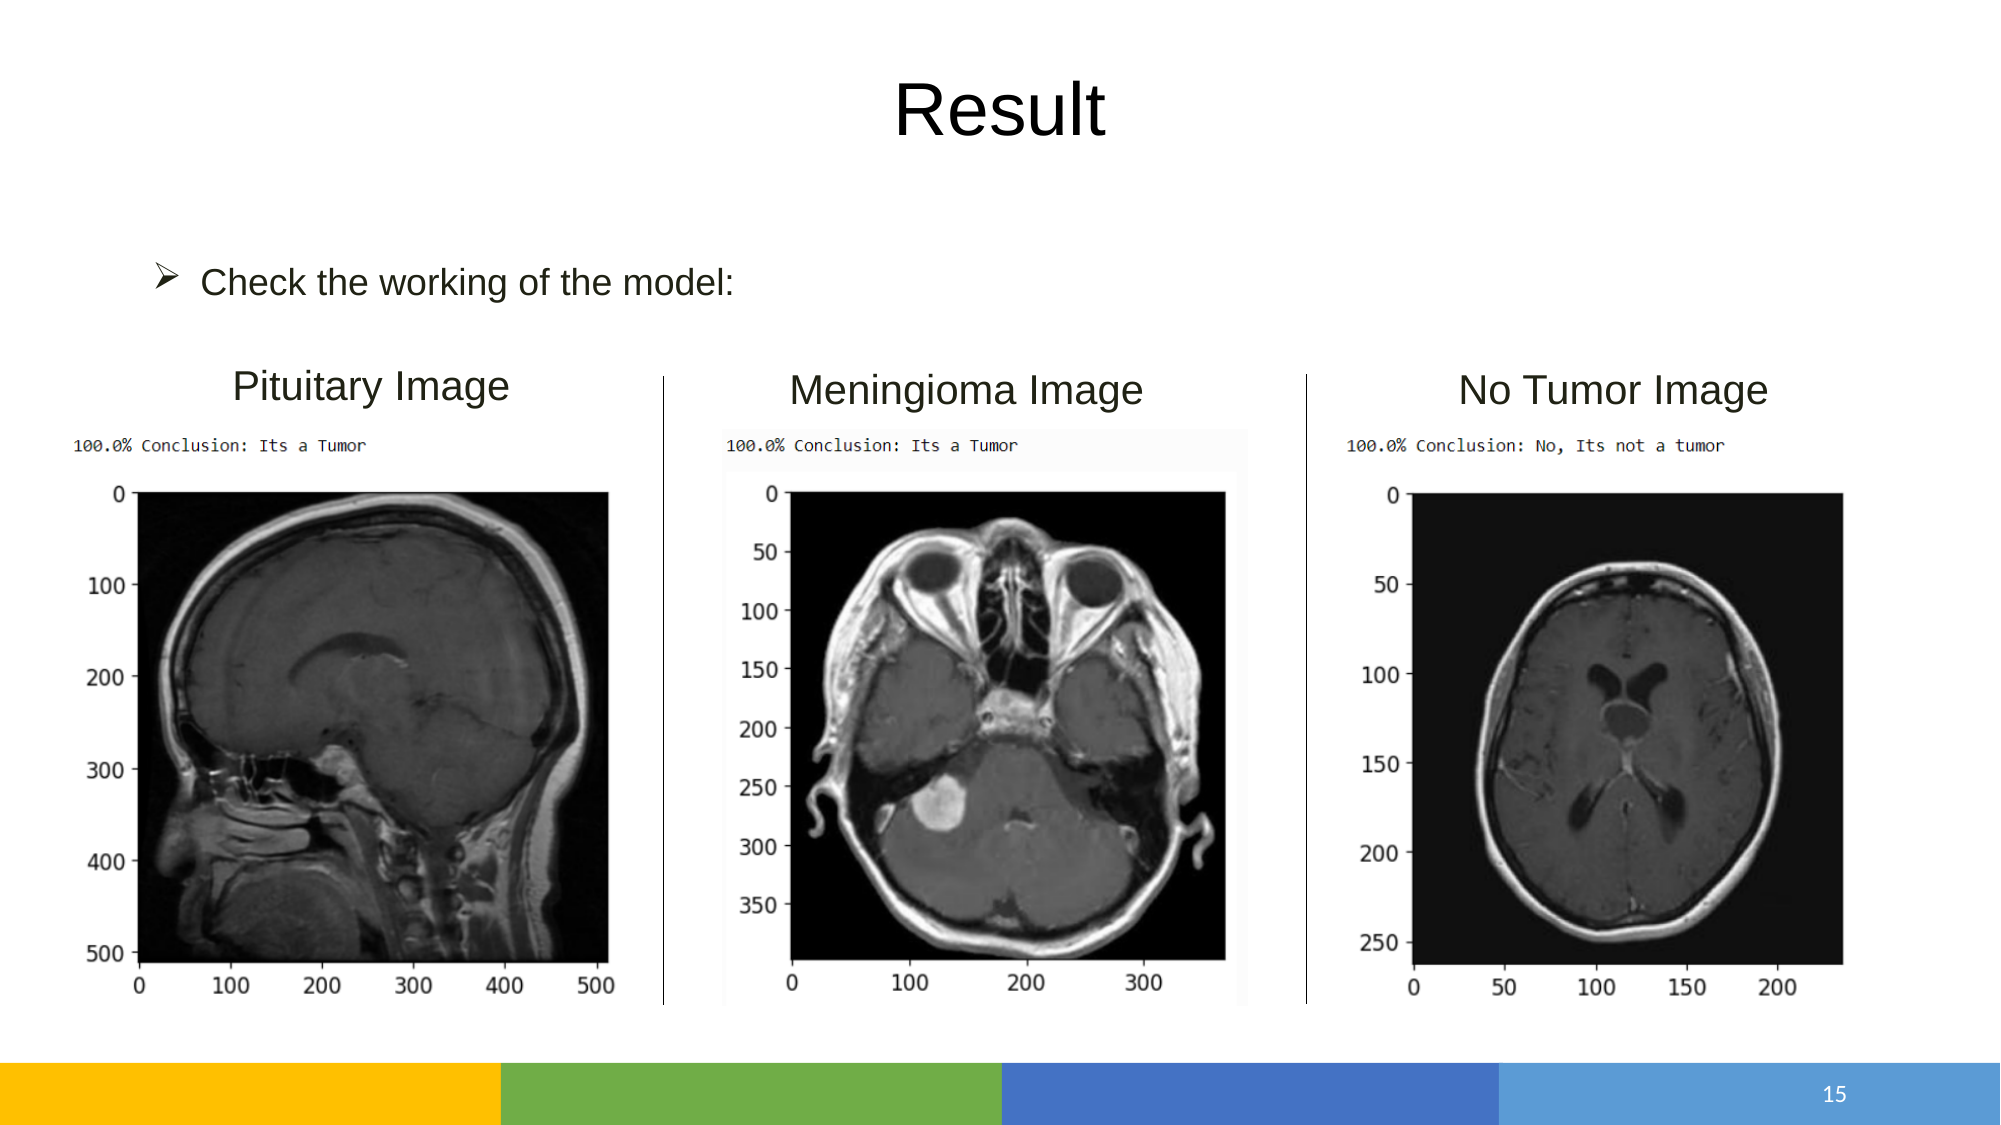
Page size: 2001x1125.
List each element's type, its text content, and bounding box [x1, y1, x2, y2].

picture [722, 429, 1248, 1006]
text_box No Tumor Image [1343, 330, 1885, 421]
text_box Meningioma Image [693, 330, 1241, 421]
picture [68, 429, 648, 1006]
slide_number 15 [1412, 1062, 1863, 1123]
picture [1336, 429, 1862, 1018]
text_box Pituitary Image [130, 326, 612, 416]
list Check the working of the model: [137, 228, 1863, 313]
title Result [137, 2, 1863, 221]
